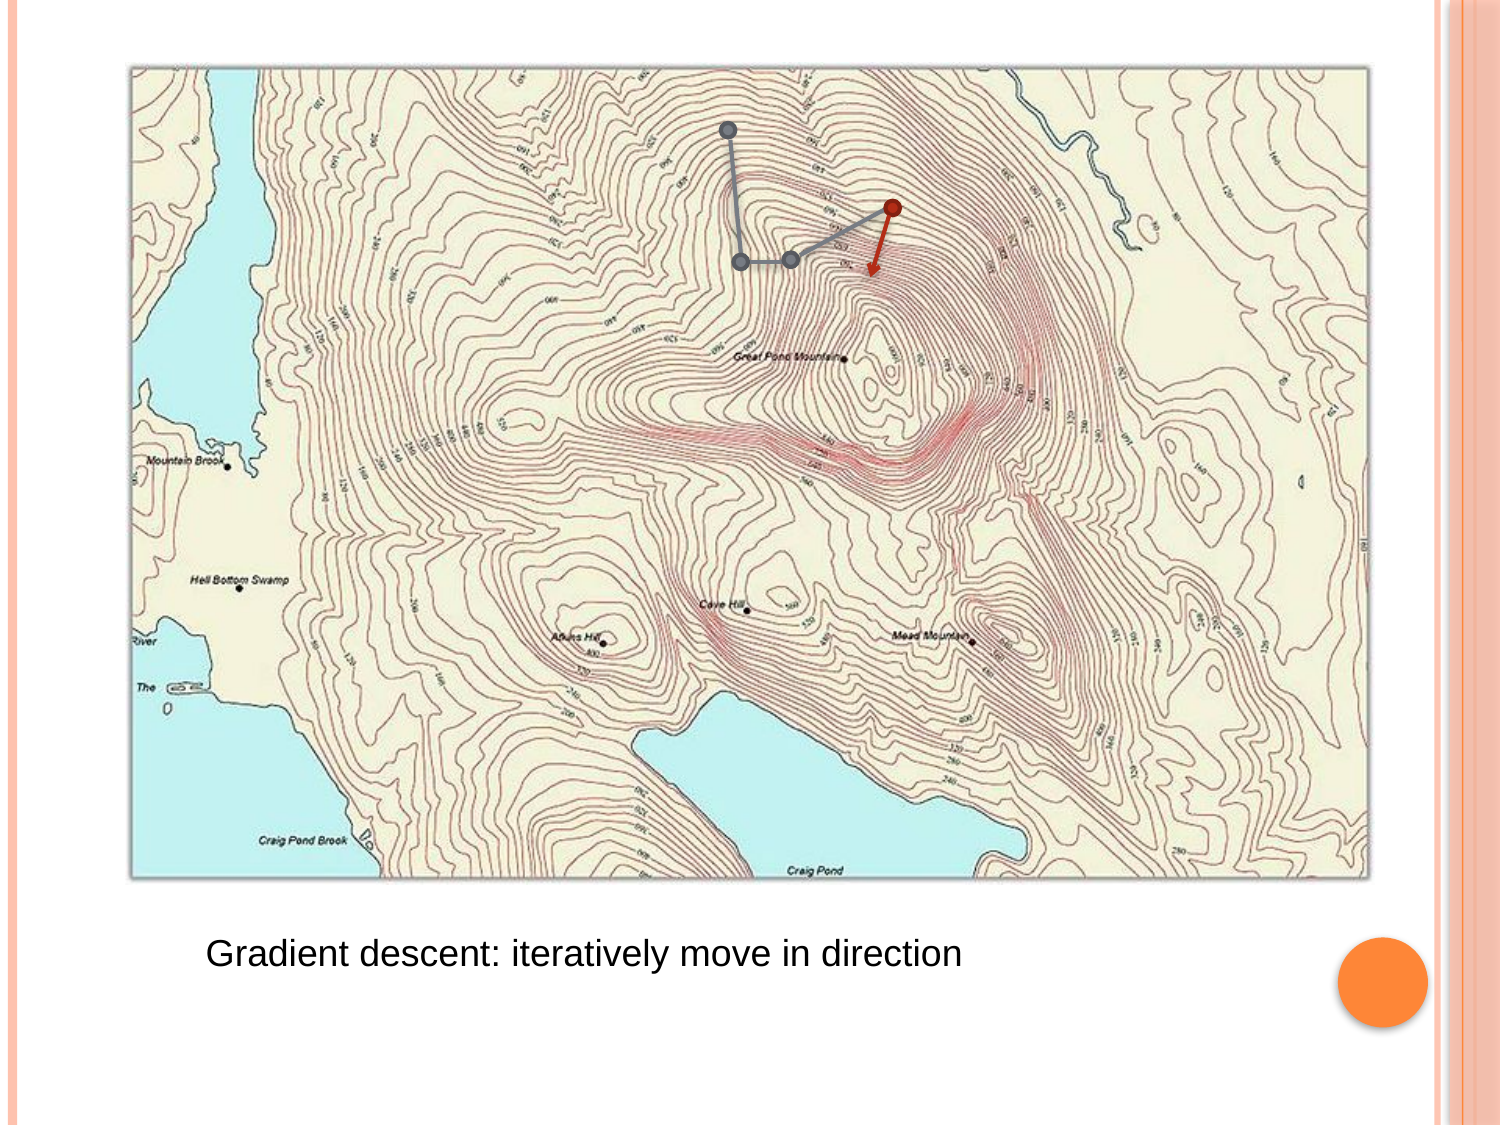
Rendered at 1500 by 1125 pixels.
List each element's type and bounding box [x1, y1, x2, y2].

text_box [869, 214, 890, 278]
picture [124, 61, 1376, 885]
text_box [729, 139, 742, 256]
text_box [799, 207, 888, 256]
